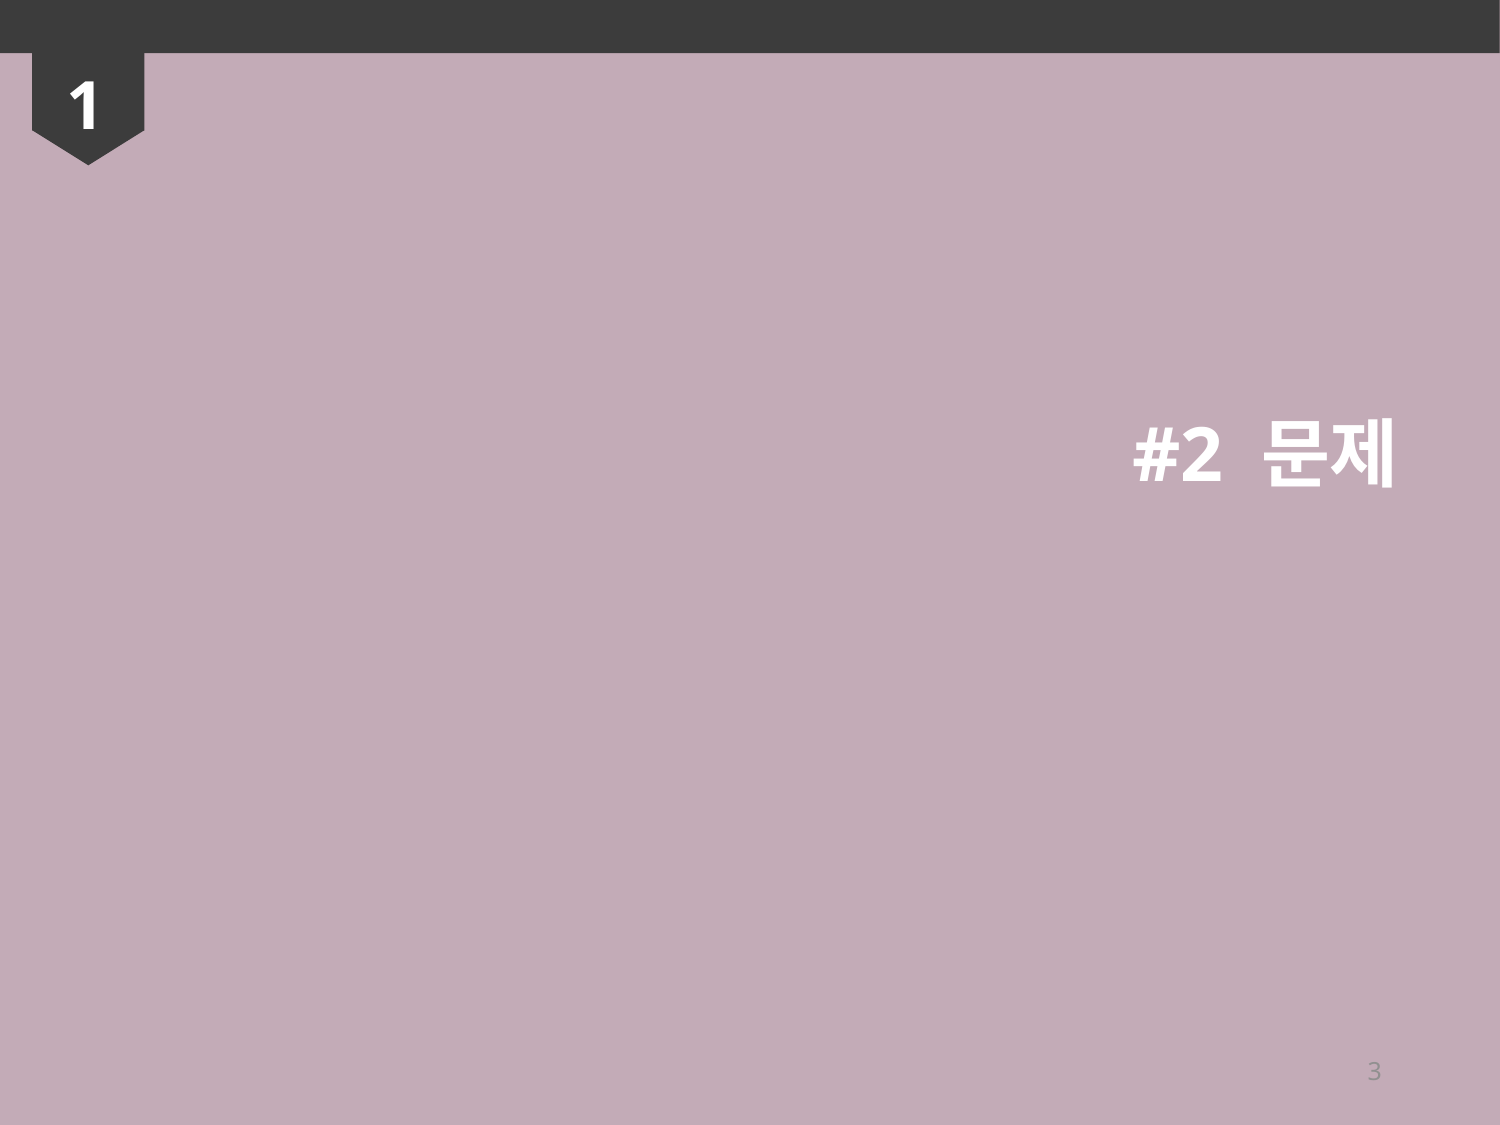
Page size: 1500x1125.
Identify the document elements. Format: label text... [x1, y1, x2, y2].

slide_number 3 [1059, 1042, 1397, 1103]
text_box 1 [145, 56, 151, 151]
text_box [0, 0, 1500, 54]
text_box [32, 53, 145, 166]
text_box #2 문제 [1094, 398, 1437, 504]
